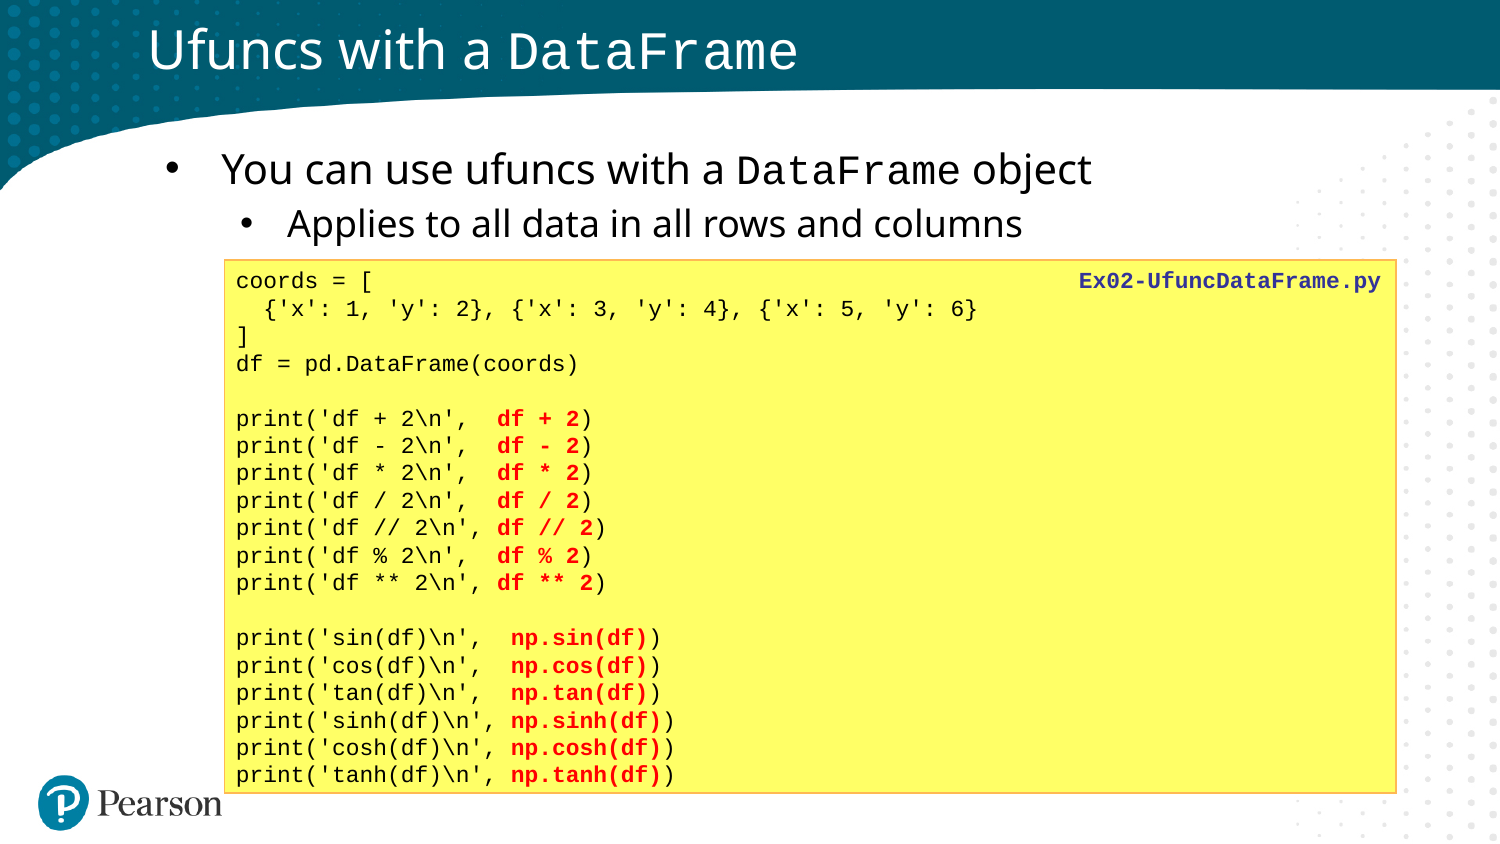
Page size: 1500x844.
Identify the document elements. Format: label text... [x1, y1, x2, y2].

text_box Ex02-UfuncDataFrame.py [999, 258, 1396, 301]
list You can use ufuncs with a DataFrame object Applies to all data in all rows and columns [150, 135, 1467, 785]
title Ufuncs with a DataFrame [132, 7, 1371, 100]
picture [0, 90, 1500, 844]
text_box coords = [ {'x': 1, 'y': 2}, {'x': 3, 'y': 4}, {'x': 5, 'y': 6} ] df = pd.DataFrame(coords) print('df + 2\n', df + 2) print('df - 2\n', df - 2) print('df * 2\n', df * 2) print('df / 2\n', df / 2) print('df // 2\n', df // 2) print('df % 2\n', df % 2) print('df ** 2\n', df ** 2) print('sin(df)\n', np.sin(df)) print('cos(df)\n', np.cos(df)) print('tan(df)\n', np.tan(df)) print('sinh(df)\n', np.sinh(df)) print('cosh(df)\n', np.cosh(df)) print('tanh(df)\n', np.tanh(df)) [224, 260, 1397, 794]
